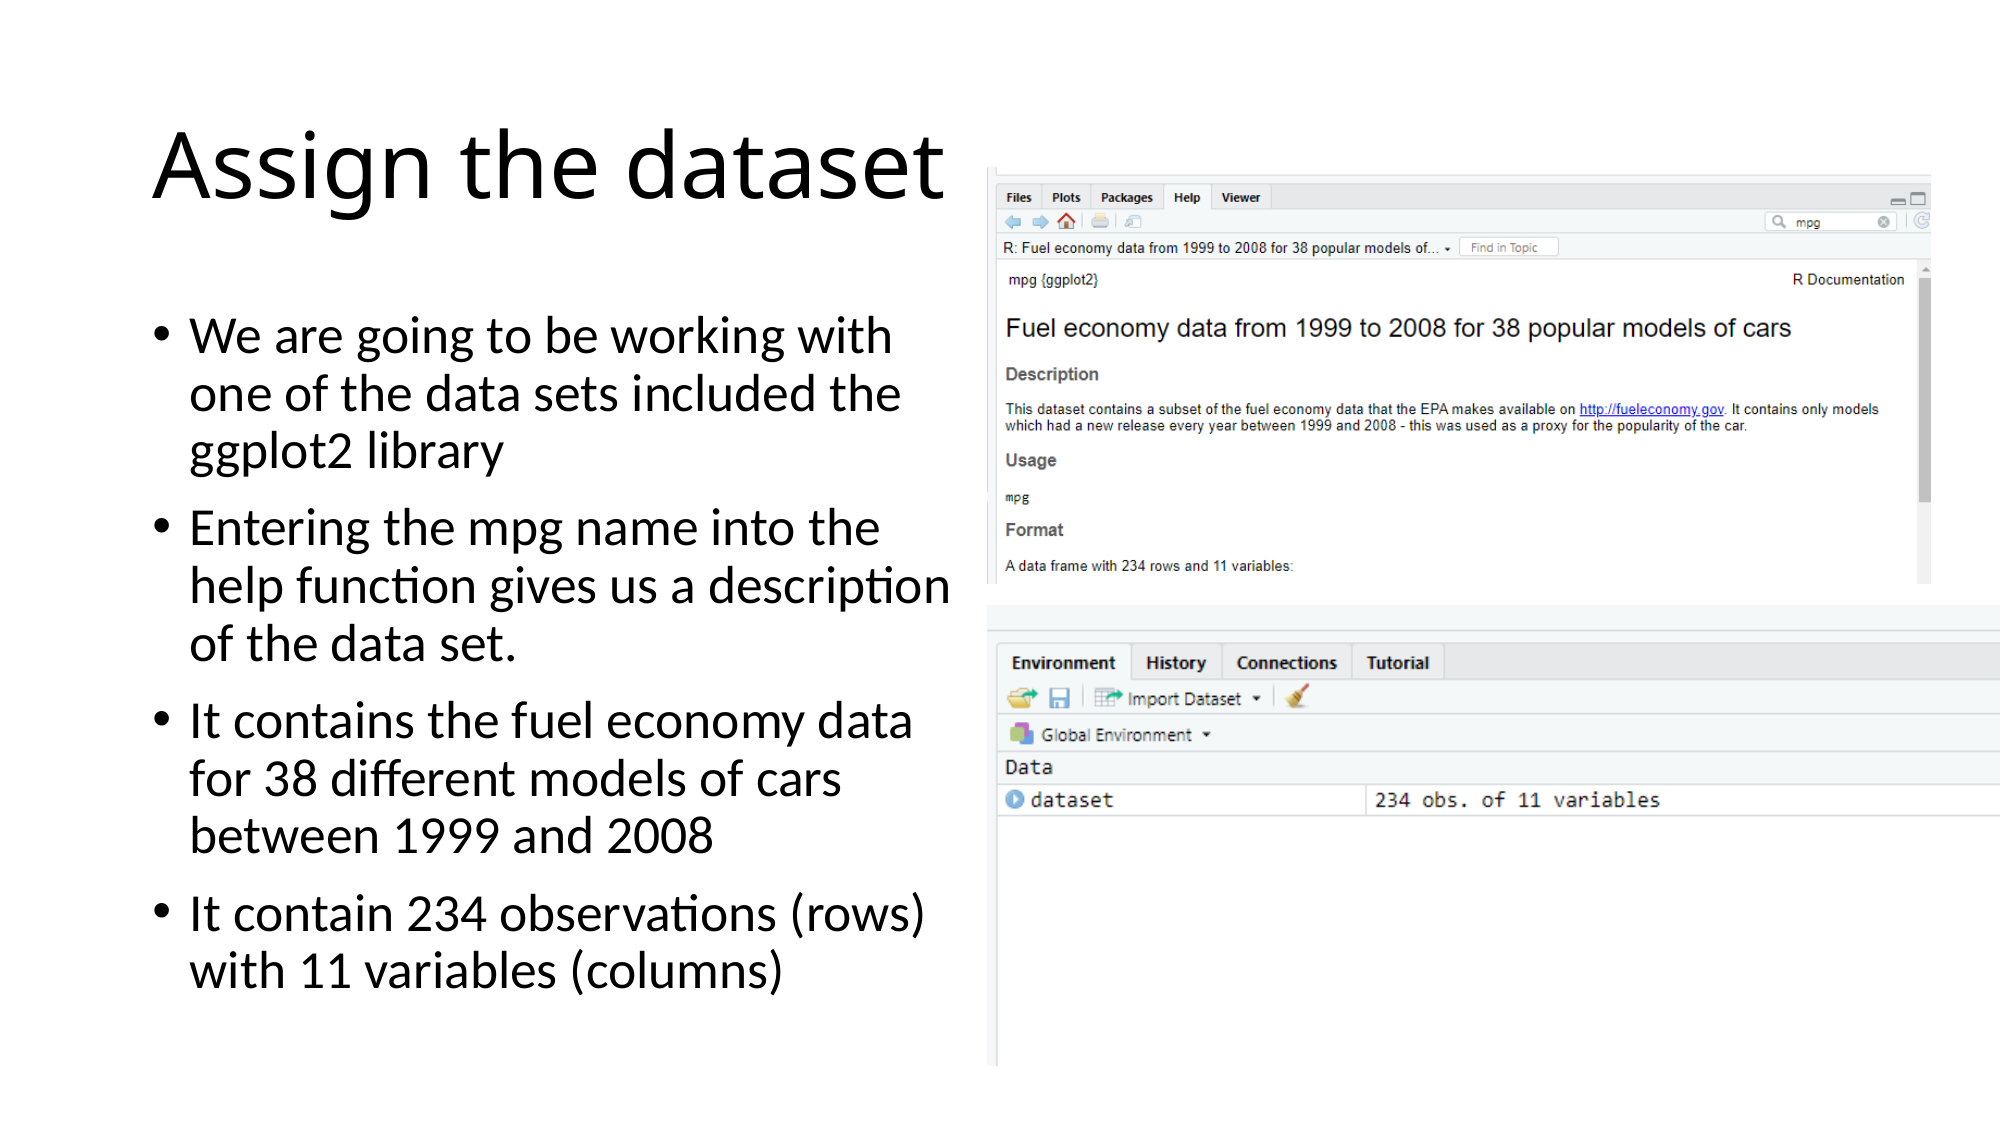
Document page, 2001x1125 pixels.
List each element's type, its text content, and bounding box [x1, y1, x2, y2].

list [987, 167, 1931, 584]
title Assign the dataset [137, 59, 1863, 278]
list We are going to be working with one of the data sets included the ggplot2 library Entering the mpg name into the help function gives us a description of the data set. It contains the fuel economy data for 38 different models of cars between 1999 and 2008 It contain 234 observations (rows) with 11 variables (columns) [137, 299, 988, 1014]
picture [987, 605, 2000, 1066]
